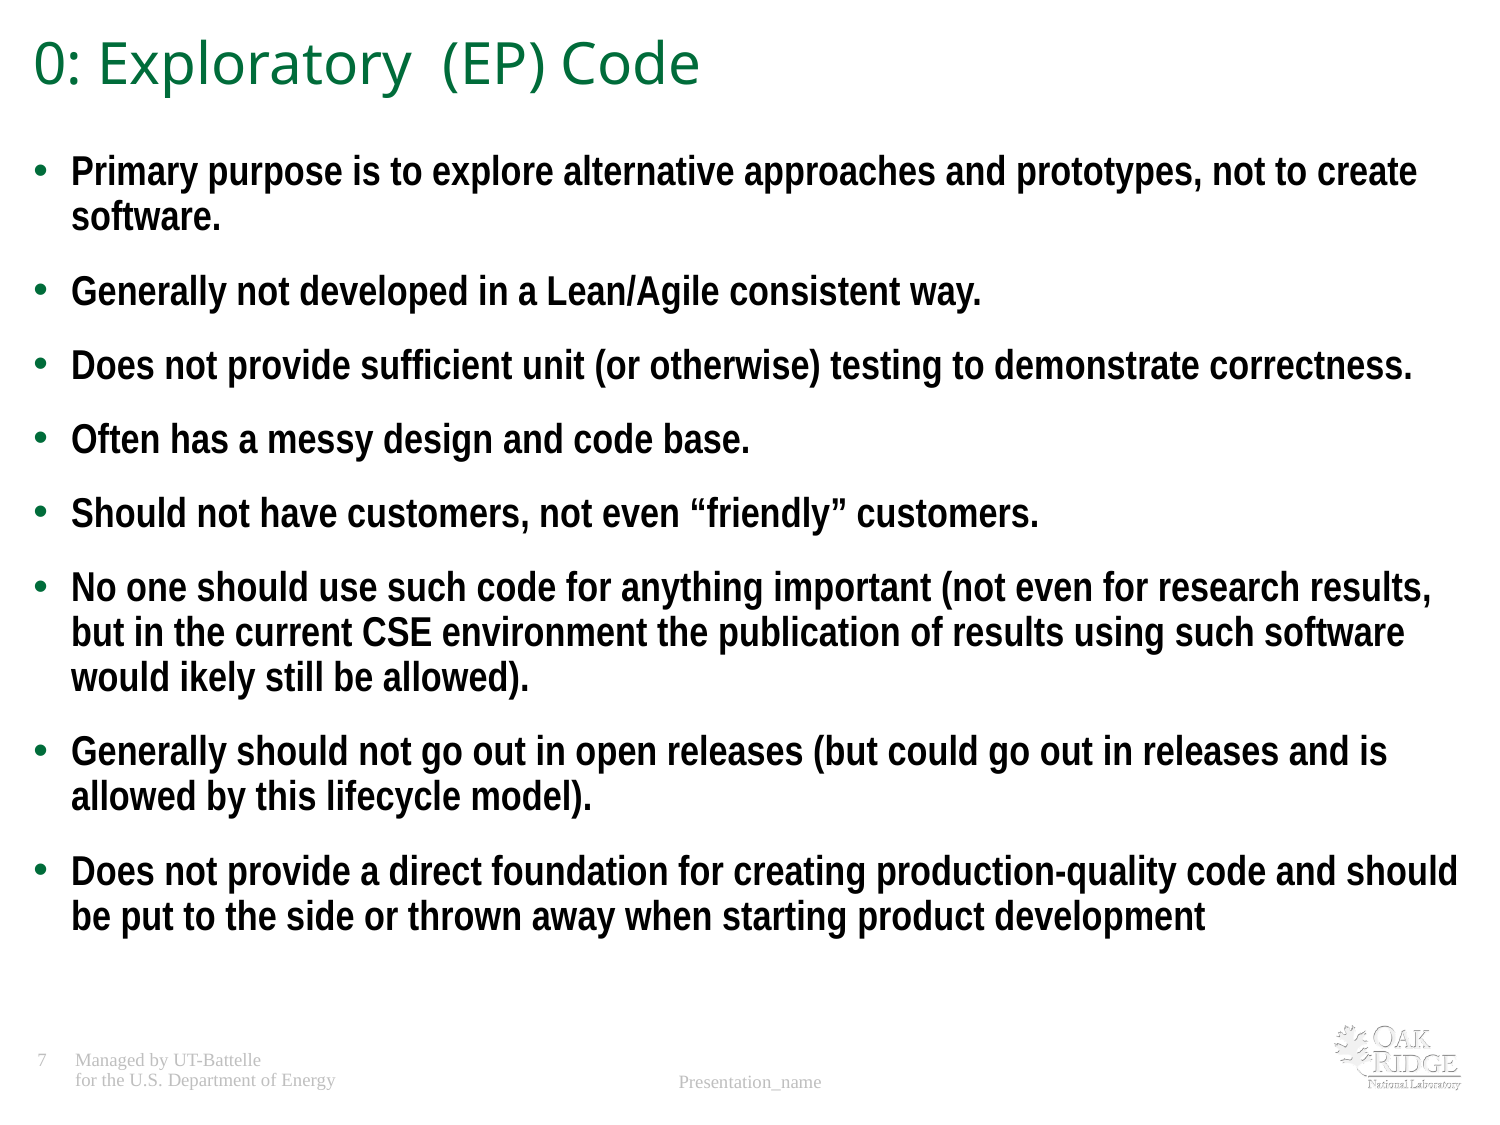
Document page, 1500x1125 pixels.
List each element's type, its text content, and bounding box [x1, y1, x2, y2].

list Primary purpose is to explore alternative approaches and prototypes, not to create software. Generally not developed in a Lean/Agile consistent way. Does not provide sufficient unit (or otherwise) testing to demonstrate correctness. Often has a messy design and code base. Should not have customers, not even “friendly” customers. No one should use such code for anything important (not even for research results, but in the current CSE environment the publication of results using such software would ikely still be allowed). Generally should not go out in open releases (but could go out in releases and is allowed by this lifecycle model). Does not provide a direct foundation for creating production-quality code and should be put to the side or thrown away when starting product development [18, 142, 1475, 984]
picture [1325, 1019, 1472, 1095]
title 0: Exploratory (EP) Code [18, 29, 1369, 105]
